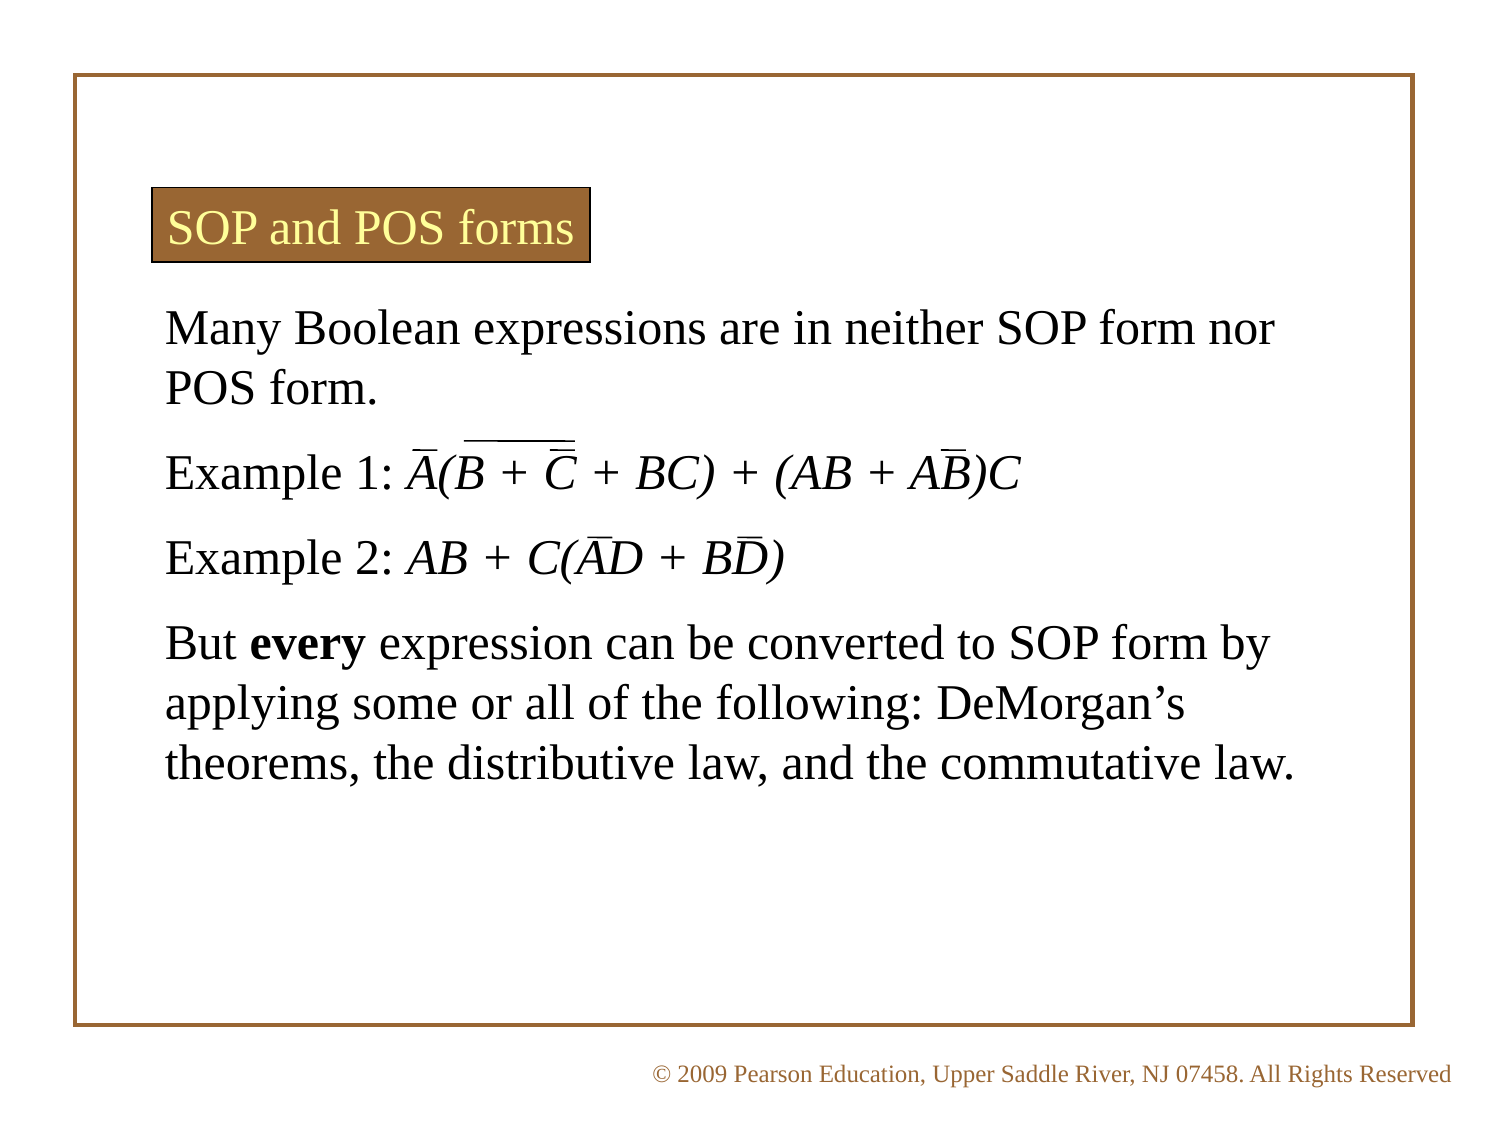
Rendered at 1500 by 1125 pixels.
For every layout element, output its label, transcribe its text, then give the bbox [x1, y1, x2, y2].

text_box SOP and POS forms [152, 187, 590, 263]
text_box Many Boolean expressions are in neither SOP form nor POS form. Example 1: A(B + C + BC) + (AB + AB)C Example 2: AB + C(AD + BD) But every expression can be converted to SOP form by applying some or all of the following: DeMorgan’s theorems, the distributive law, and the commutative law. [150, 287, 1388, 798]
